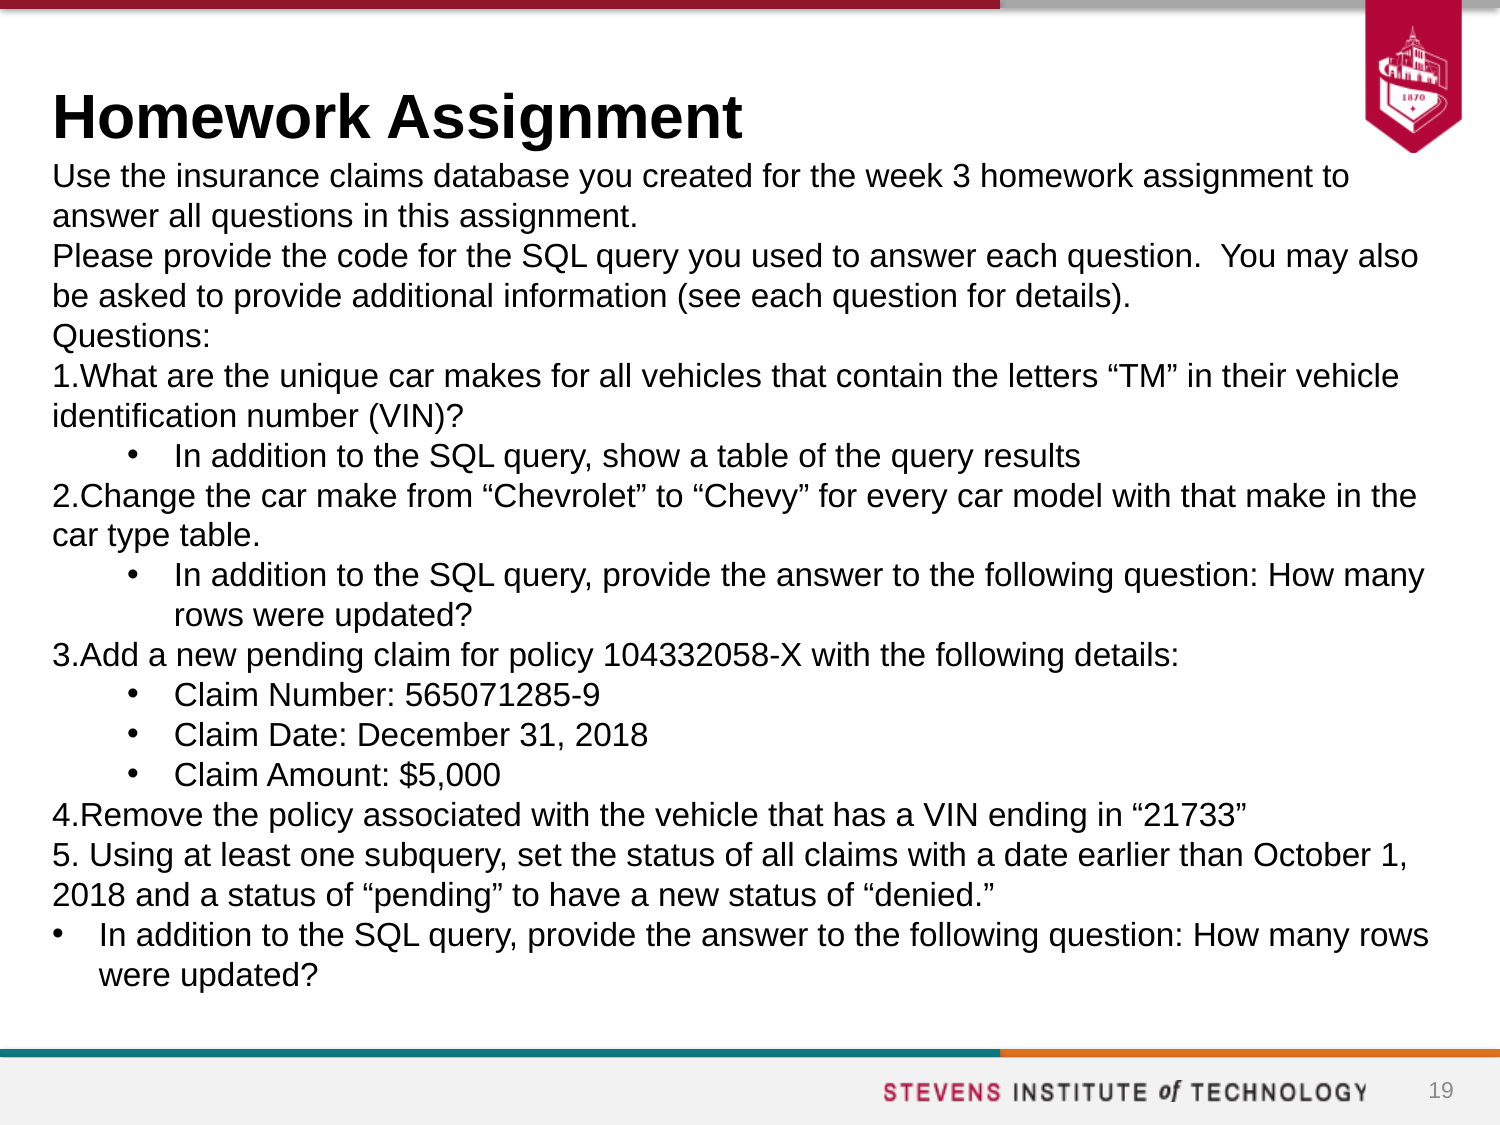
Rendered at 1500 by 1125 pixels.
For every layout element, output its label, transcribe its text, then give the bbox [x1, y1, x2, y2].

title Homework Assignment [37, 68, 1236, 157]
slide_number 19 [1401, 1059, 1481, 1120]
list Use the insurance claims database you created for the week 3 homework assignment to answer all questions in this assignment. Please provide the code for the SQL query you used to answer each question. You may also be asked to provide additional information (see each question for details). Questions: What are the unique car makes for all vehicles that contain the letters “TM” in their vehicle identification number (VIN)? In addition to the SQL query, show a table of the query results Change the car make from “Chevrolet” to “Chevy” for every car model with that make in the car type table. In addition to the SQL query, provide the answer to the following question: How many rows were updated? Add a new pending claim for policy 104332058-X with the following details: Claim Number: 565071285-9 Claim Date: December 31, 2018 Claim Amount: $5,000 Remove the policy associated with the vehicle that has a VIN ending in “21733” 5. Using at least one subquery, set the status of all claims with a date earlier than October 1, 2018 and a status of “pending” to have a new status of “denied.” In addition to the SQL query, provide the answer to the following question: How many rows were updated? [37, 146, 1463, 1043]
